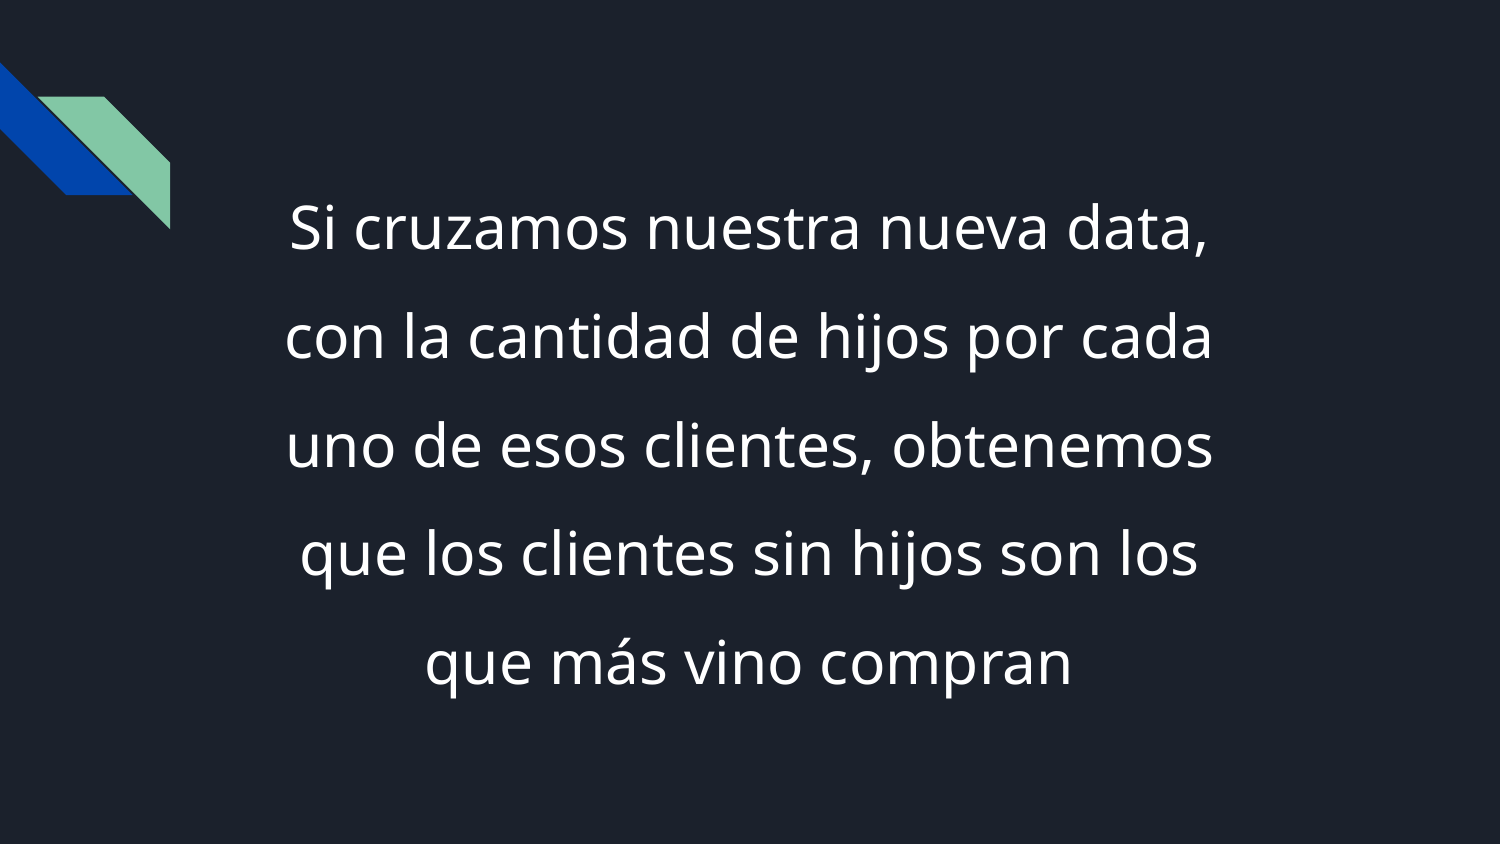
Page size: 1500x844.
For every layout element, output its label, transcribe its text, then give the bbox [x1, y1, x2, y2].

subtitle Si cruzamos nuestra nueva data, con la cantidad de hijos por cada uno de esos clientes, obtenemos que los clientes sin hijos son los que más vino compran [264, 138, 1236, 664]
